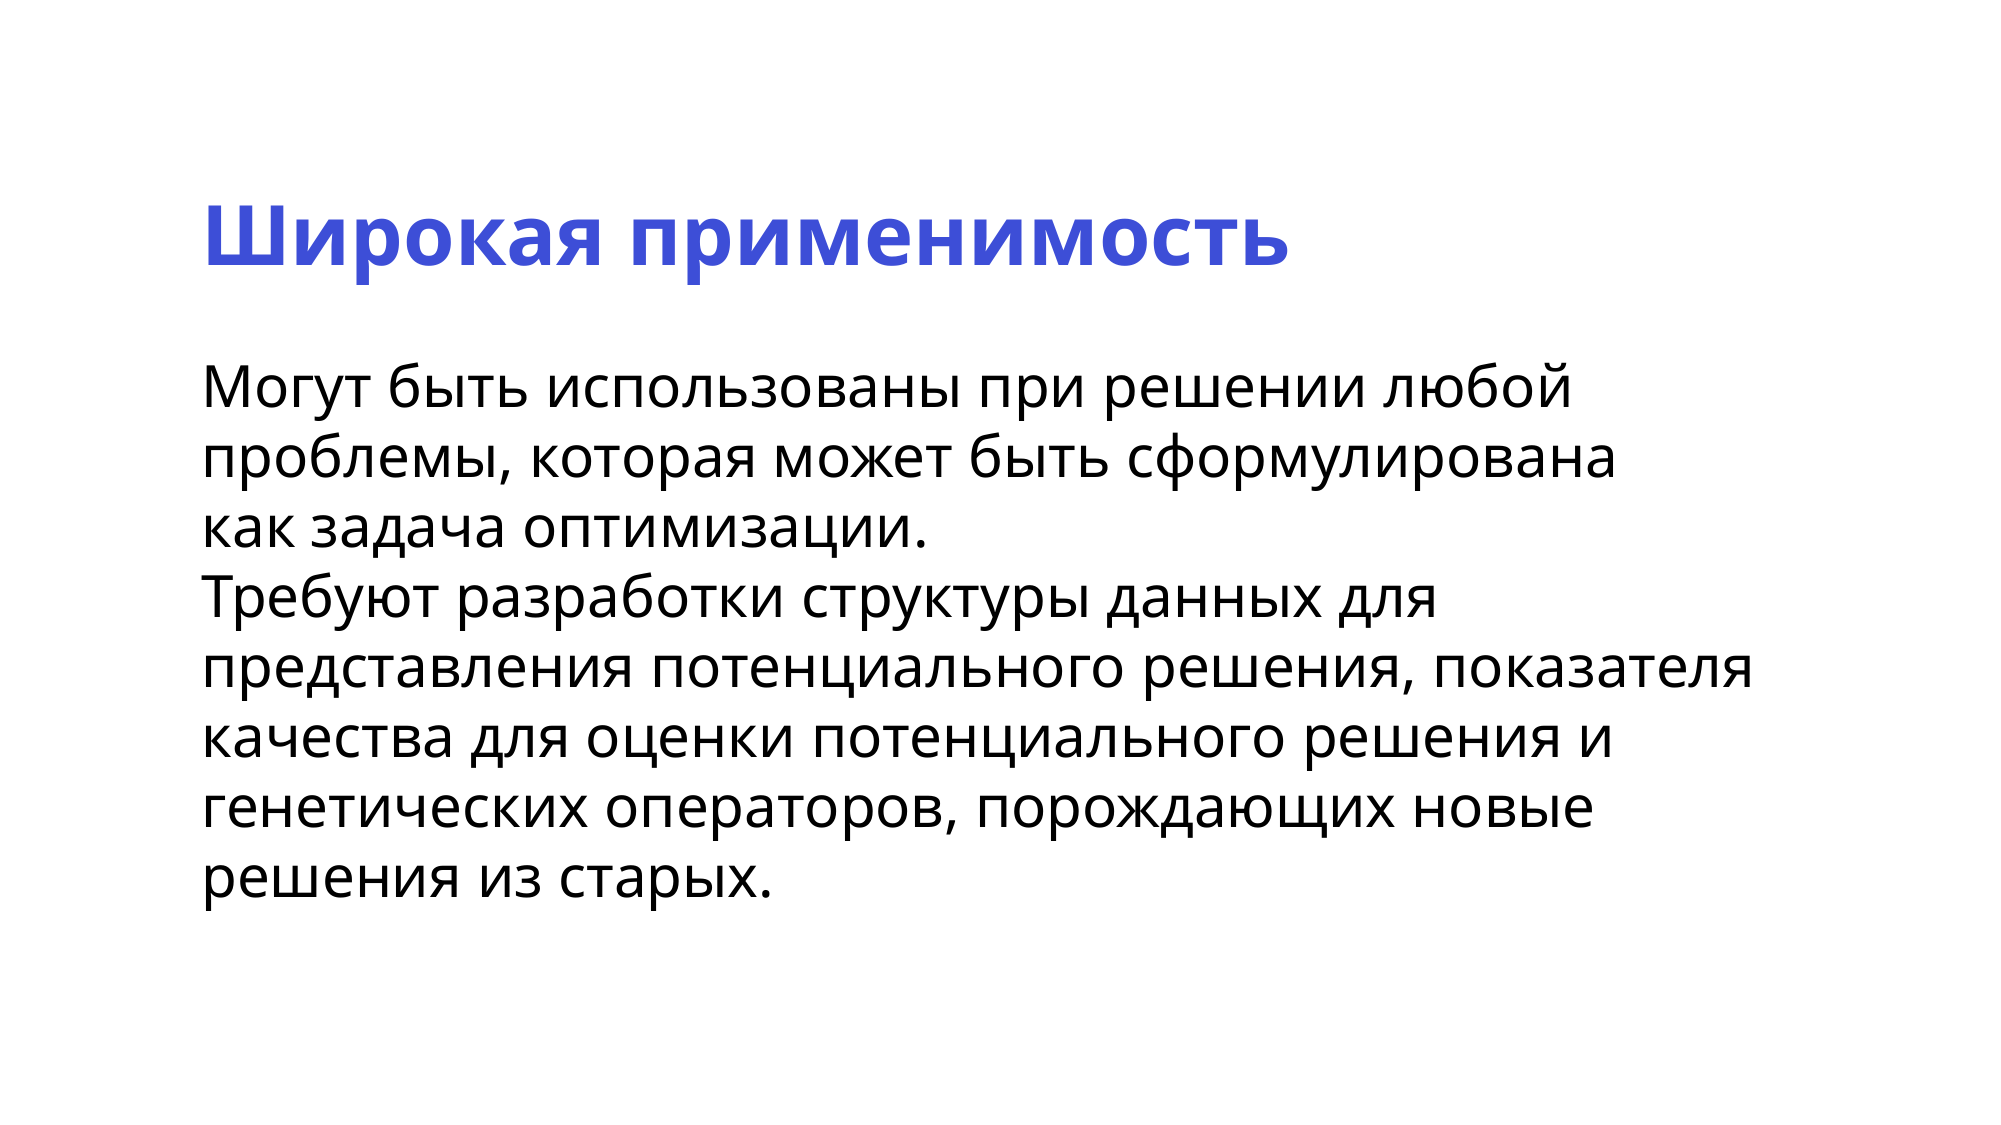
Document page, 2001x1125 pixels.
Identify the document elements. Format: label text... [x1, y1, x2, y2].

text_box Широкая применимость [186, 185, 1814, 306]
text_box Могут быть использованы при решении любой проблемы, которая может быть сформулирована как задача оптимизации. Требуют разработки структуры данных для представления потенциального решения, показателя качества для оценки потенциального решения и генетических операторов, порождающих новые решения из старых. [186, 341, 1816, 916]
